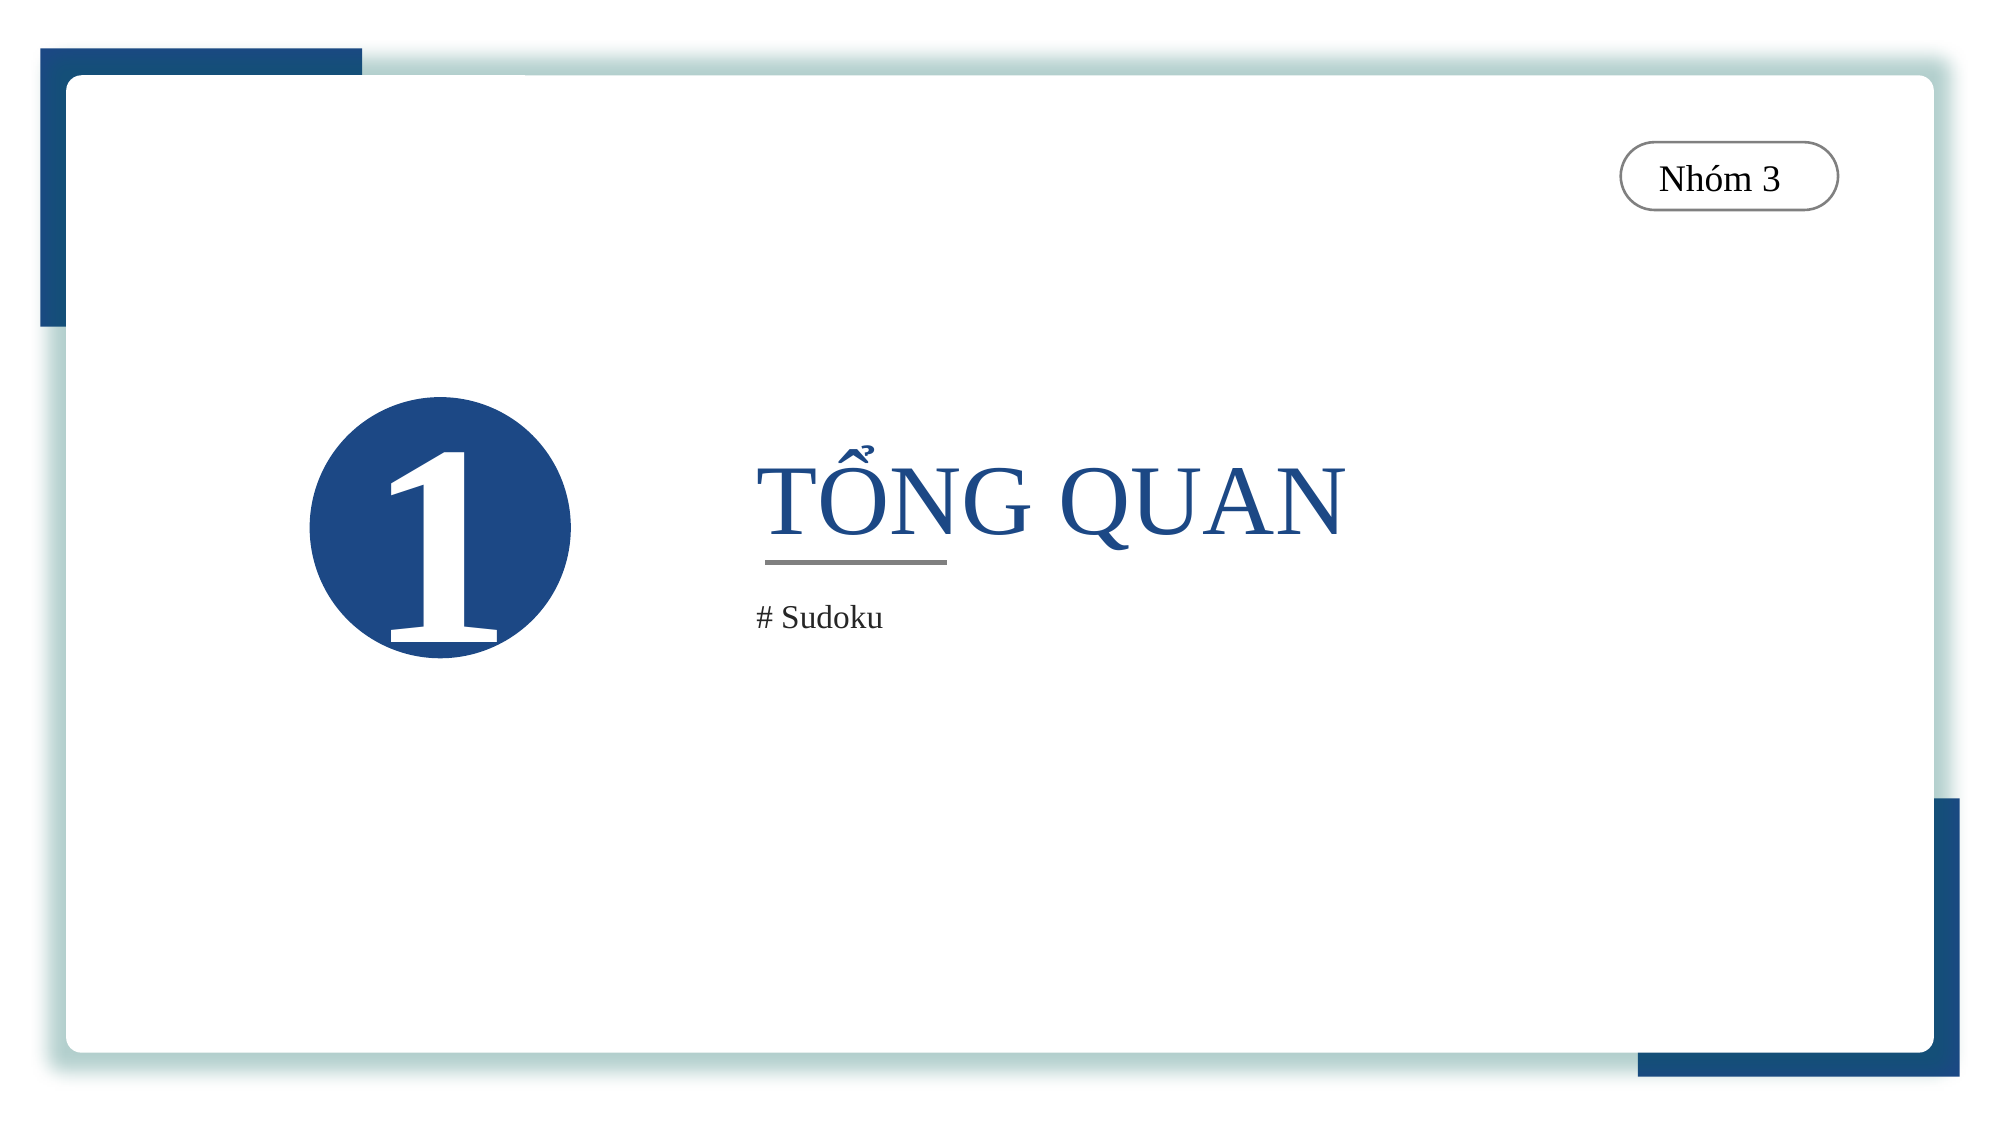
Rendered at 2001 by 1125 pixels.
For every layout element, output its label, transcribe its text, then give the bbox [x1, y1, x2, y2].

text_box # Sudoku [741, 587, 1776, 643]
text_box Nhóm 3 [1619, 141, 1840, 212]
text_box [1949, 1065, 1961, 1078]
text_box [65, 74, 1935, 1054]
text_box [39, 47, 60, 65]
text_box TỔNG QUAN [741, 427, 1687, 563]
text_box 1 [308, 396, 572, 660]
